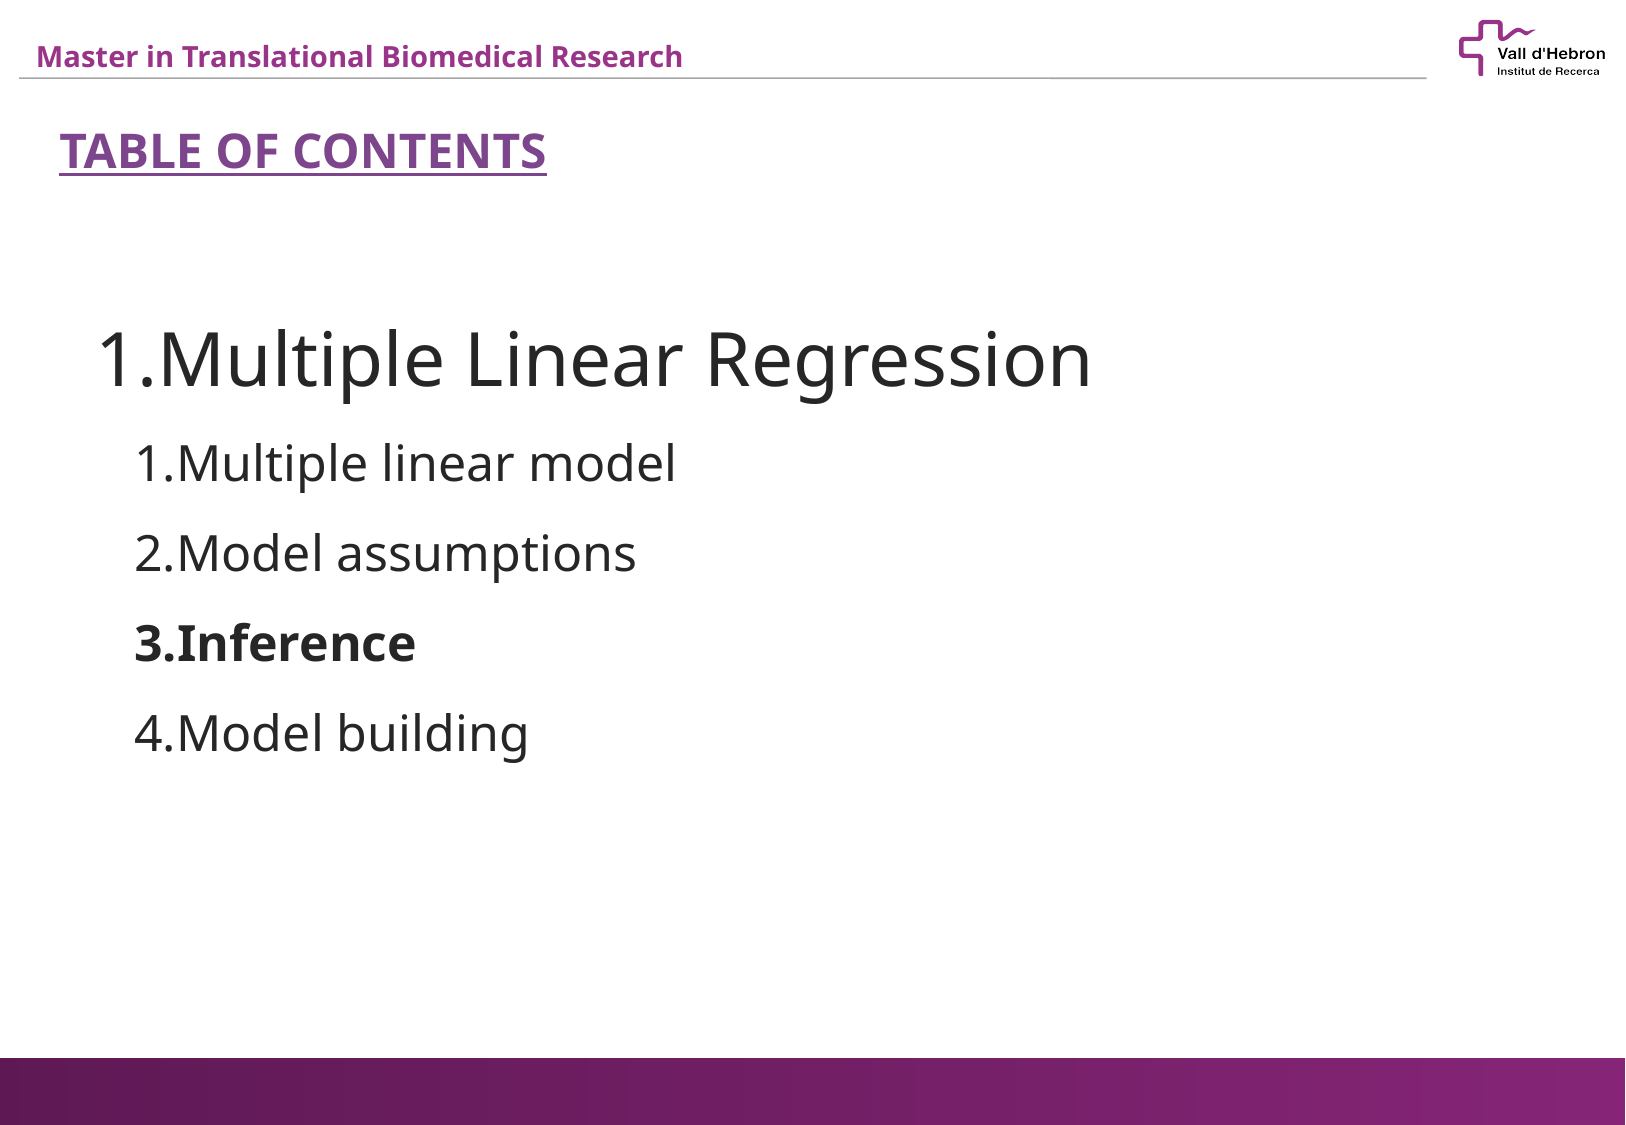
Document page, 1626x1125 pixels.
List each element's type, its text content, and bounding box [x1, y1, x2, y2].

text_box TABLE OF CONTENTS [44, 113, 956, 186]
text_box Multiple Linear Regression Multiple linear model Model assumptions Inference Model building [80, 259, 1545, 799]
picture [1458, 19, 1606, 77]
